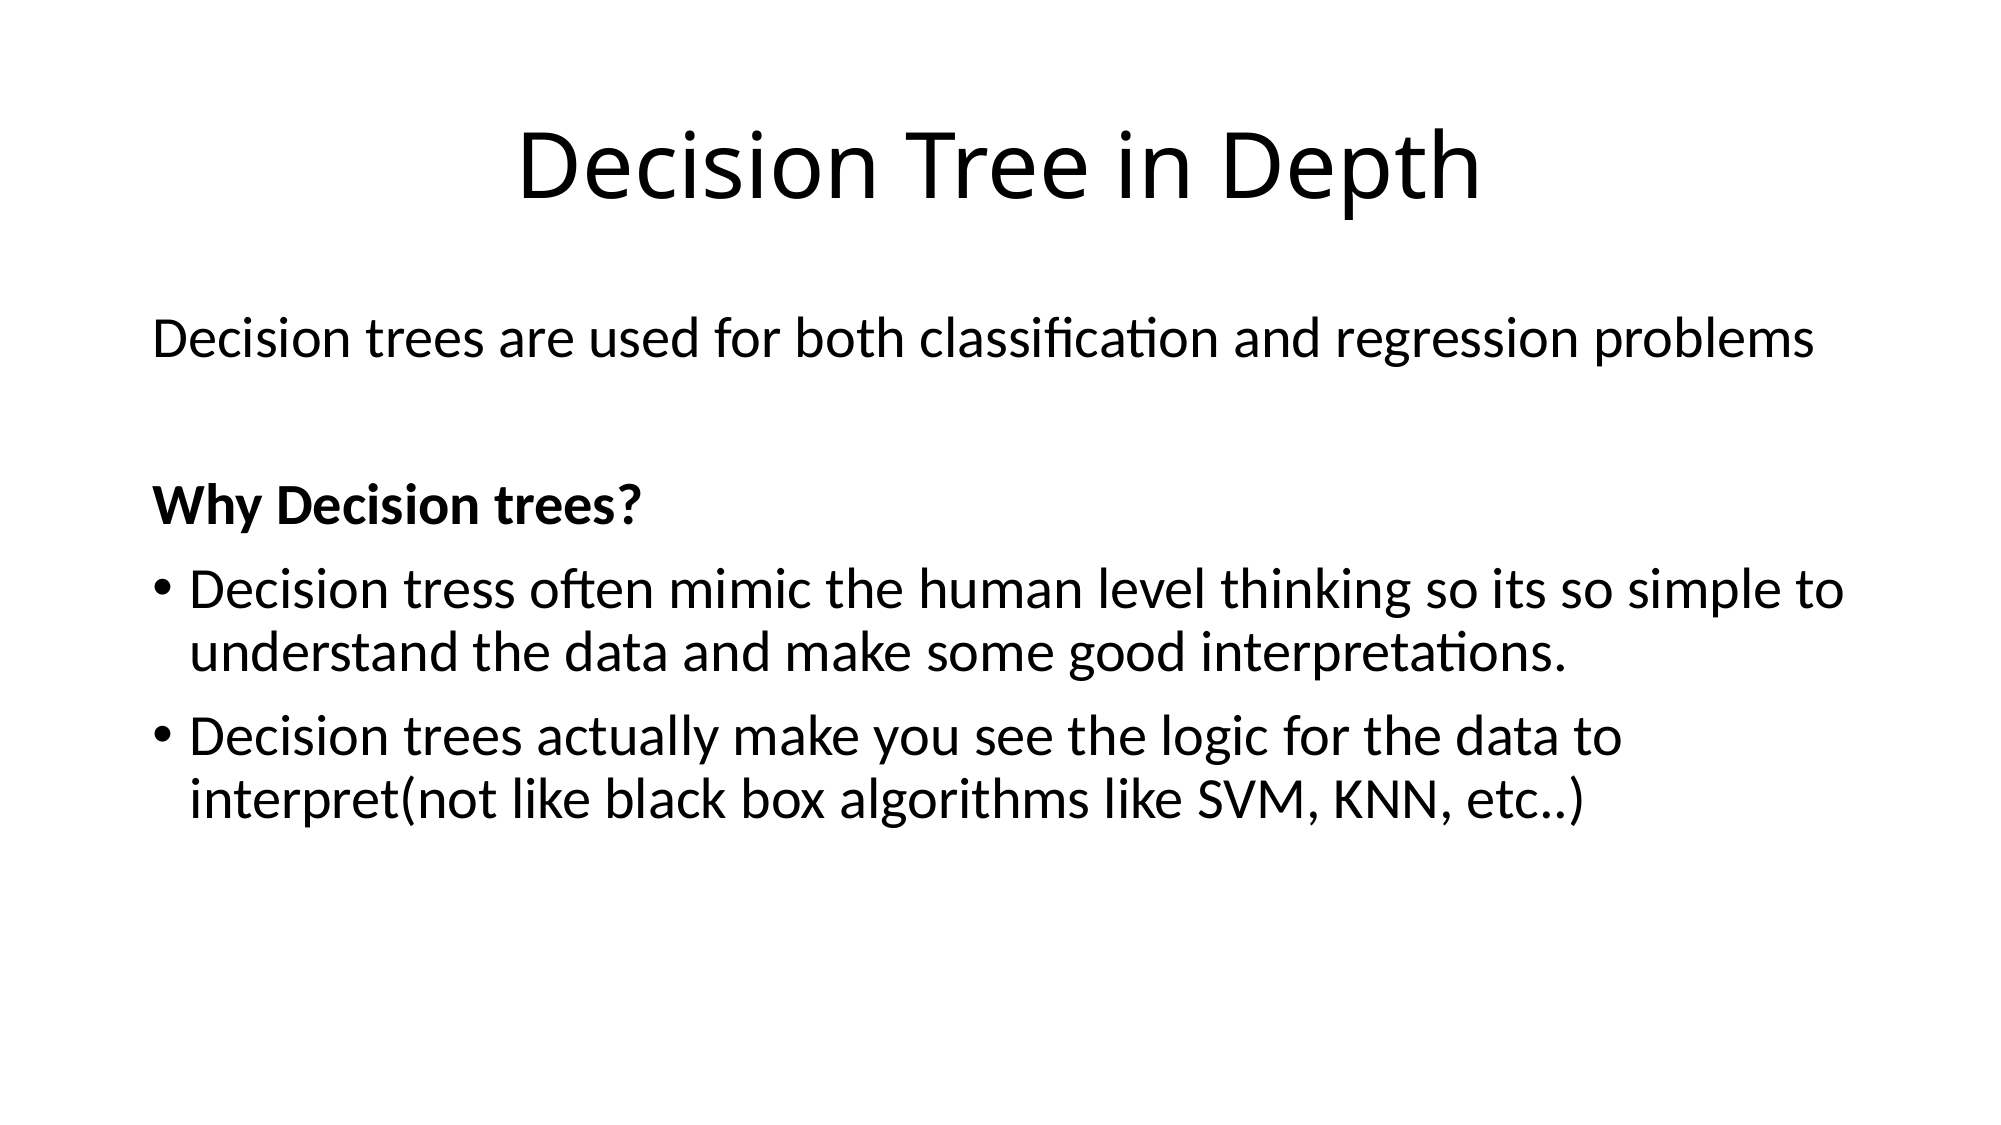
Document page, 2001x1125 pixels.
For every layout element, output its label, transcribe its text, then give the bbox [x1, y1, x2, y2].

title Decision Tree in Depth [137, 59, 1863, 278]
list Decision trees are used for both classification and regression problems Why Decision trees? Decision tress often mimic the human level thinking so its so simple to understand the data and make some good interpretations. Decision trees actually make you see the logic for the data to interpret(not like black box algorithms like SVM, KNN, etc..) [137, 299, 1863, 1014]
